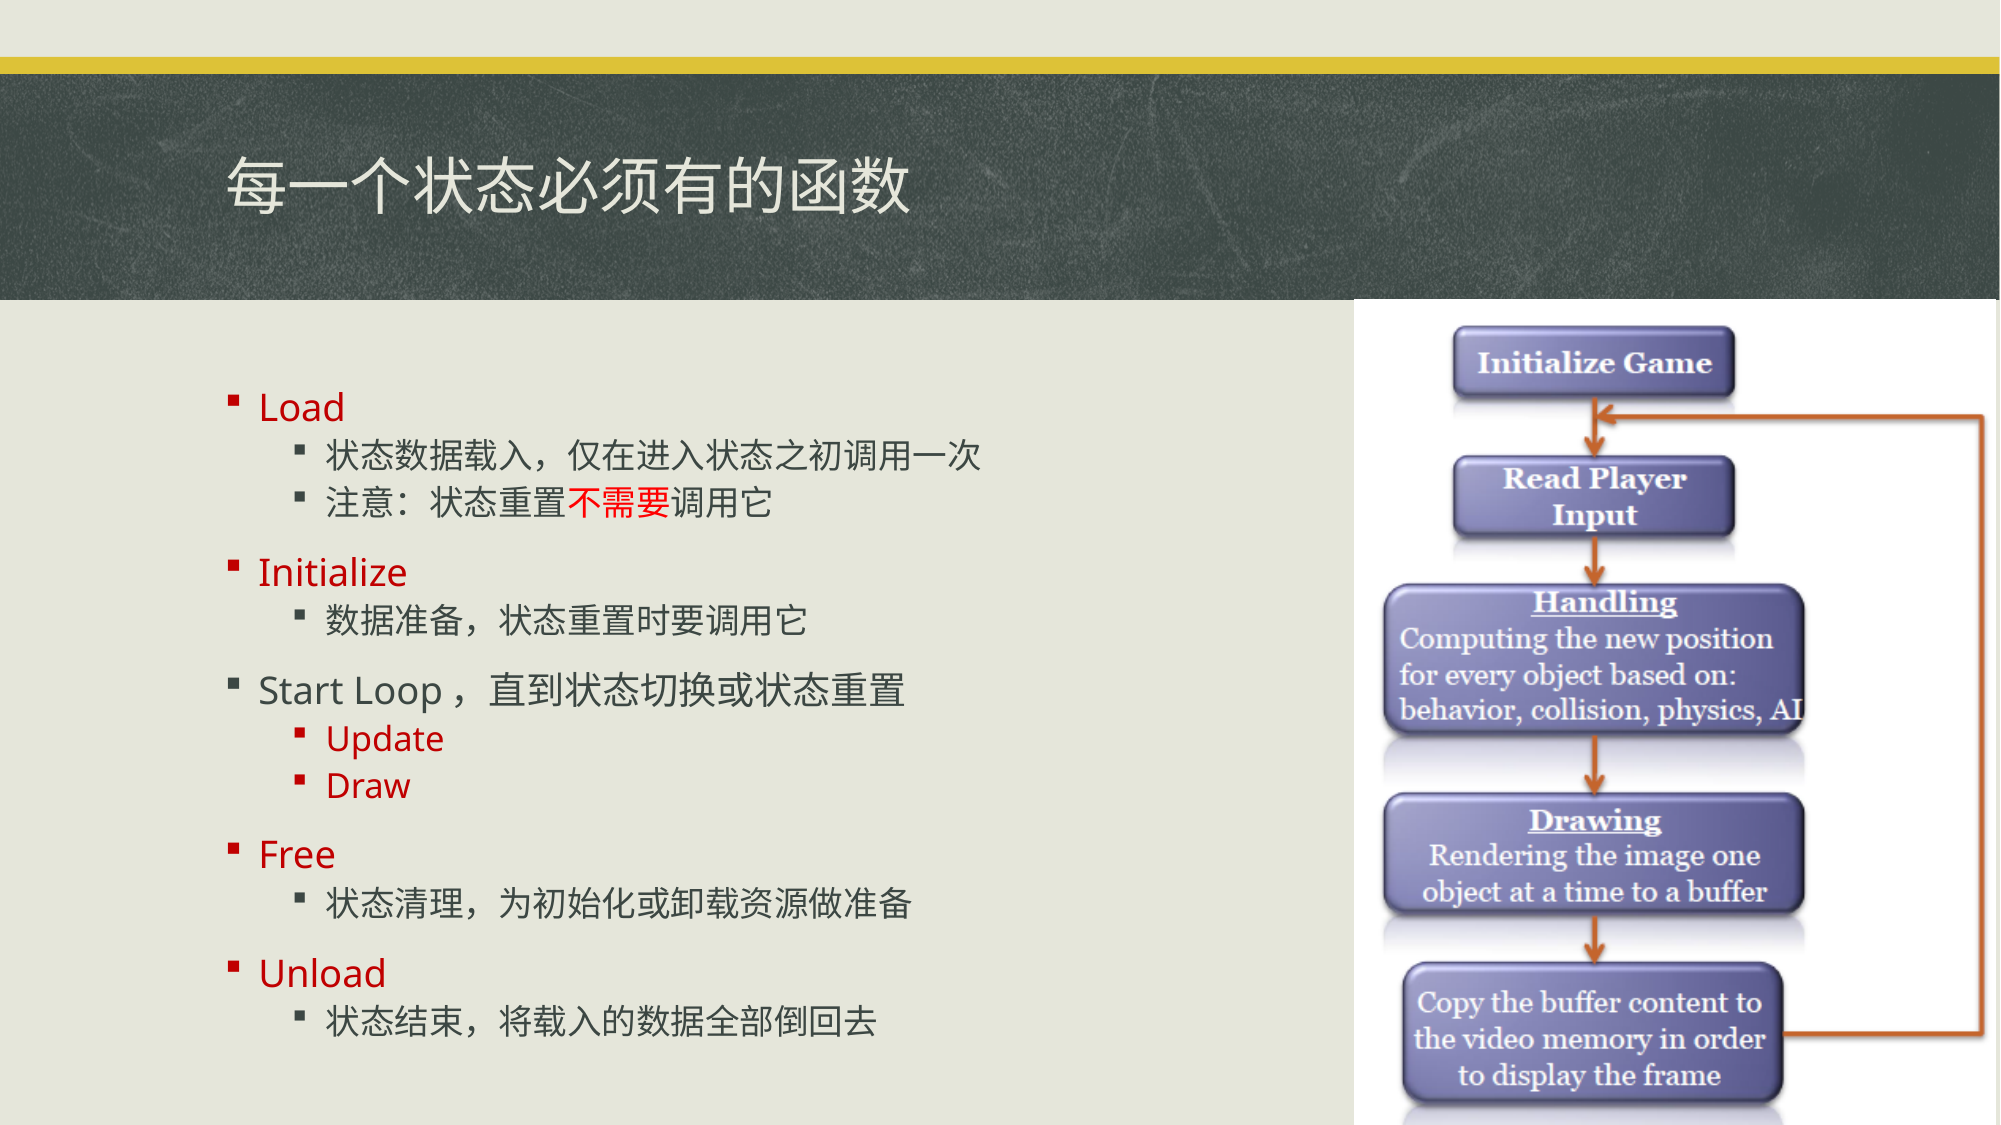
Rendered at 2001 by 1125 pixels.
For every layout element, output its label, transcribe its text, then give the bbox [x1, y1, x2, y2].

picture [0, 74, 2000, 1125]
title 每一个状态必须有的函数 [210, 76, 1790, 300]
text_box Load 状态数据载入，仅在进入状态之初调用一次 注意：状态重置不需要调用它 Initialize 数据准备，状态重置时要调用它 Start Loop，直到状态切换或状态重置 Update Draw Free 状态清理，为初始化或卸载资源做准备 Unload 状态结束，将载入的数据全部倒回去 [209, 375, 1187, 1049]
